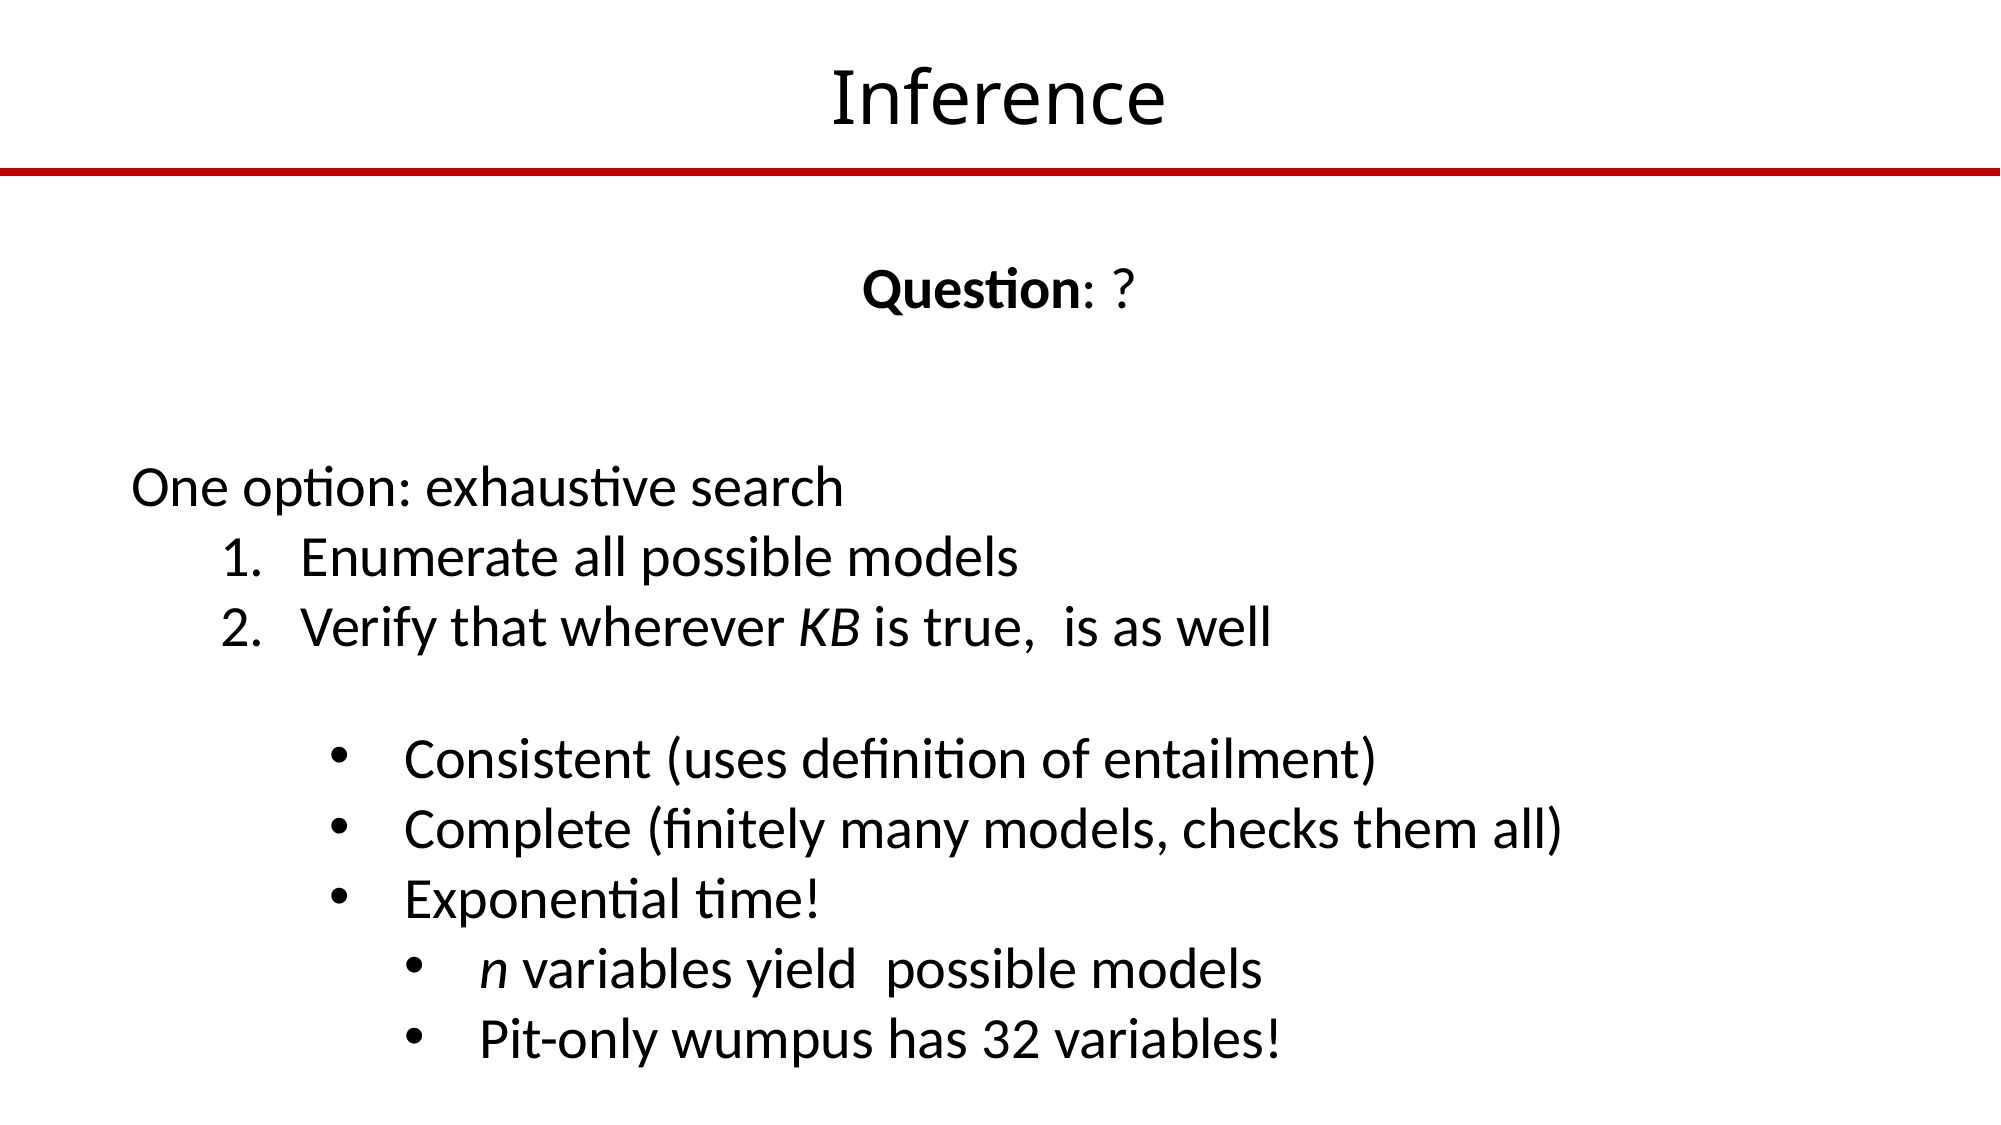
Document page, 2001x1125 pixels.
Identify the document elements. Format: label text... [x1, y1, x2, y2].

title Inference [137, 50, 1863, 150]
